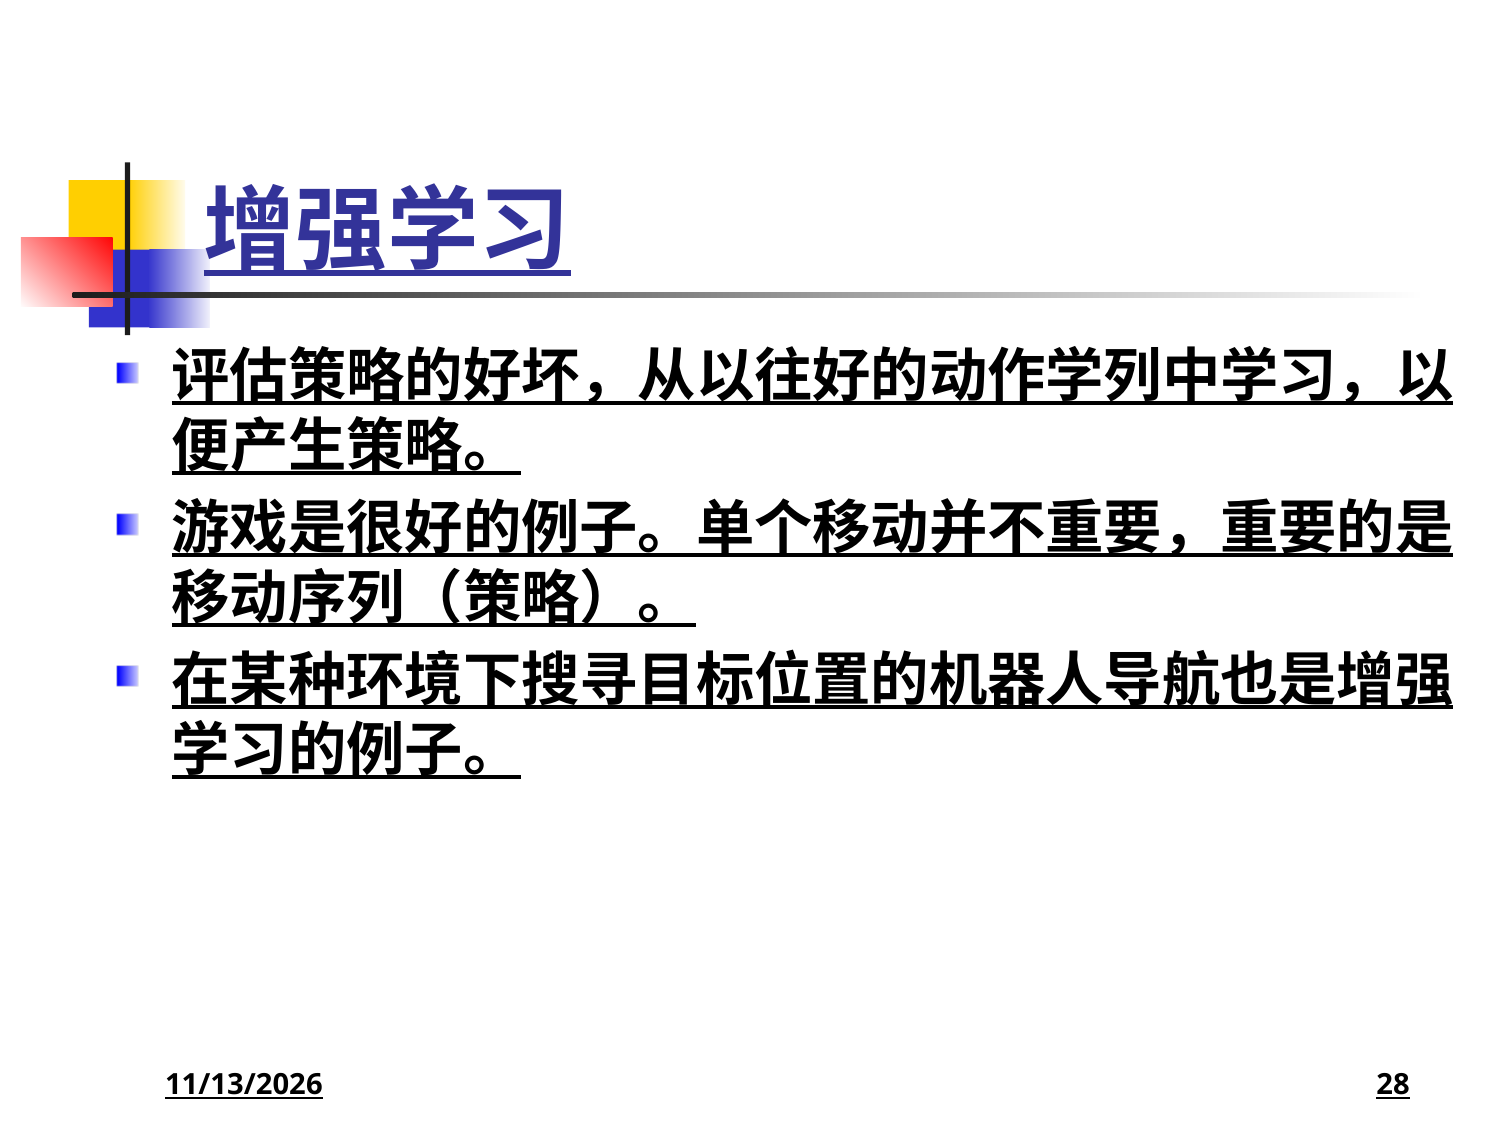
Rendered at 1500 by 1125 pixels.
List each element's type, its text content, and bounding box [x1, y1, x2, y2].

slide_number 28 [1112, 1037, 1426, 1113]
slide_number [149, 1037, 463, 1113]
list 评估策略的好坏，从以往好的动作学列中学习，以便产生策略。 游戏是很好的例子。单个移动并不重要，重要的是移动序列（策略）。 在某种环境下搜寻目标位置的机器人导航也是增强学习的例子。 [100, 331, 1469, 1006]
title 增强学习 [188, 101, 1468, 289]
picture [115, 512, 141, 538]
picture [115, 361, 141, 386]
picture [115, 664, 141, 689]
